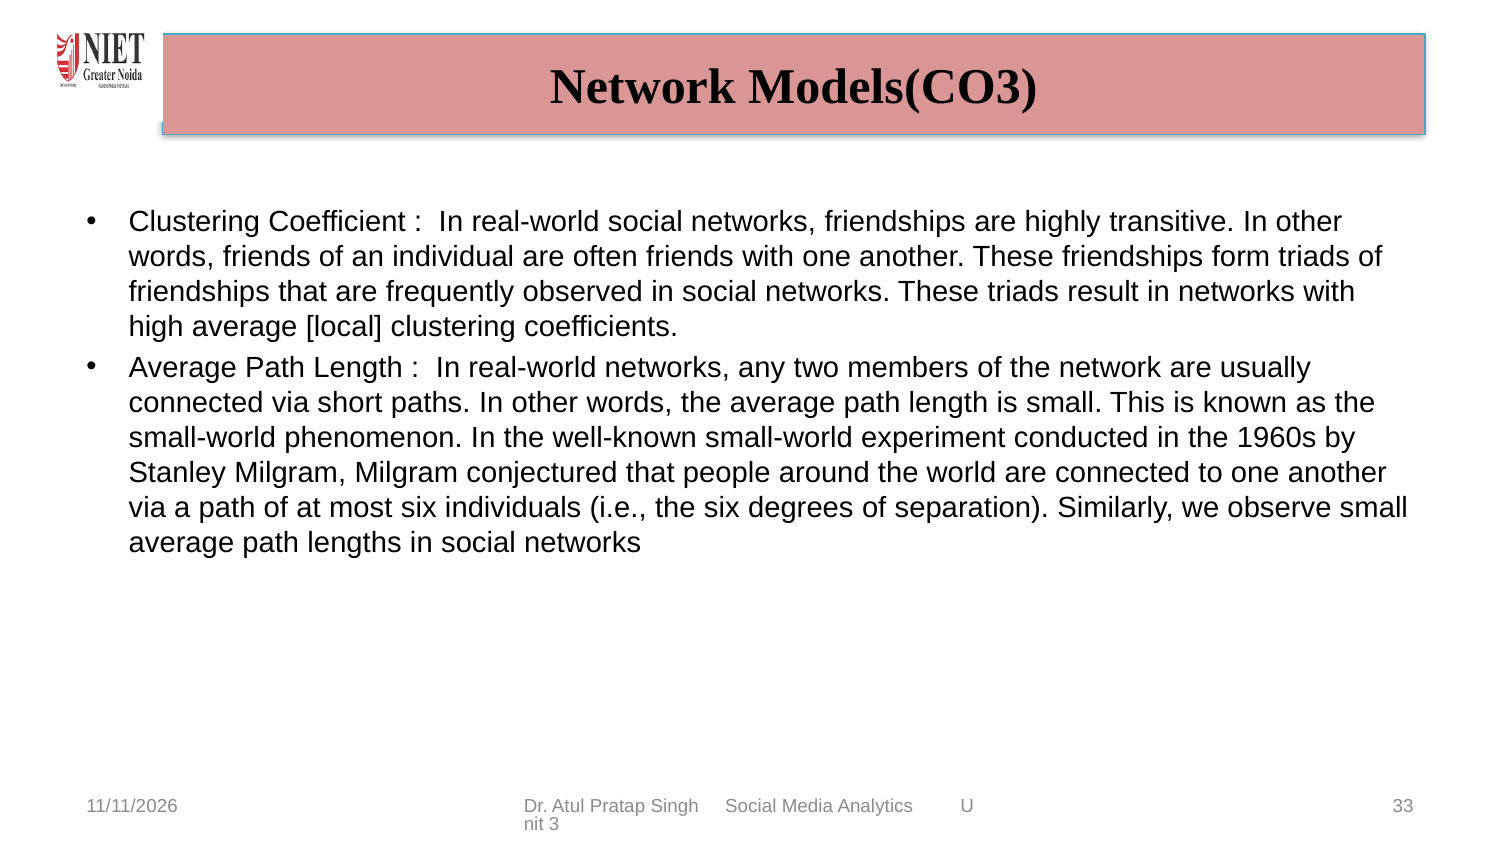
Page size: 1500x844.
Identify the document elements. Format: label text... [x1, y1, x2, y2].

list Clustering Coefficient : In real-world social networks, friendships are highly transitive. In other words, friends of an individual are often friends with one another. These friendships form triads of friendships that are frequently observed in social networks. These triads result in networks with high average [local] clustering coefficients. Average Path Length : In real-world networks, any two members of the network are usually connected via short paths. In other words, the average path length is small. This is known as the small-world phenomenon. In the well-known small-world experiment conducted in the 1960s by Stanley Milgram, Milgram conjectured that people around the world are connected to one another via a path of at most six individuals (i.e., the six degrees of separation). Similarly, we observe small average path lengths in social networks [75, 196, 1425, 754]
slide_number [75, 782, 425, 827]
slide_number 33 [1074, 782, 1425, 827]
footer Dr. Atul Pratap Singh Social Media Analytics Unit 3 [512, 782, 988, 827]
title Network Models(CO3) [162, 33, 1426, 135]
picture [37, 0, 163, 123]
